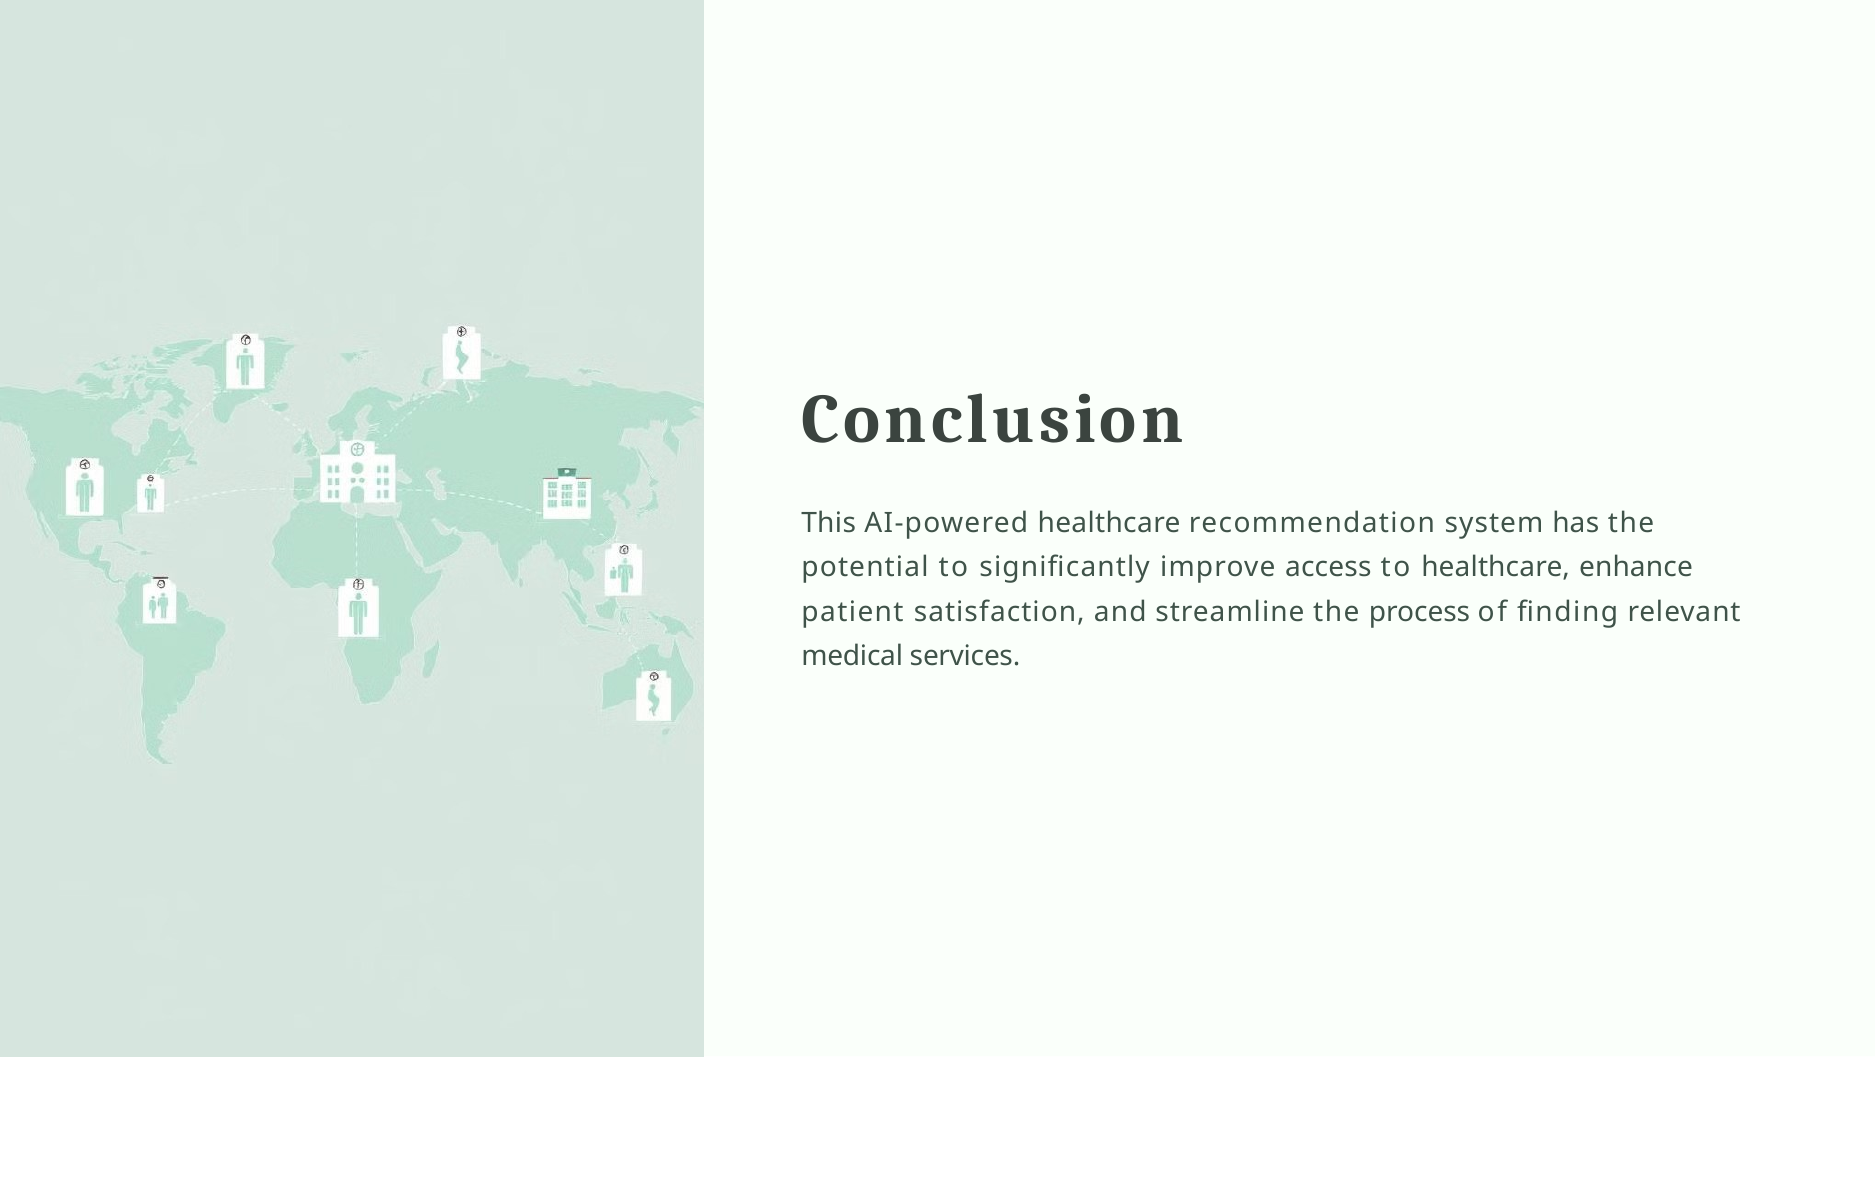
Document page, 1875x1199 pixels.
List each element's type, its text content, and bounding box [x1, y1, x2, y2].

title Conclusion [799, 369, 1205, 490]
picture [0, 0, 704, 1057]
text_box This AI-powered healthcare recommendation system has the potential to significantly improve access to healthcare, enhance patient satisfaction, and streamline the process of finding relevant medical services. [799, 490, 1755, 672]
